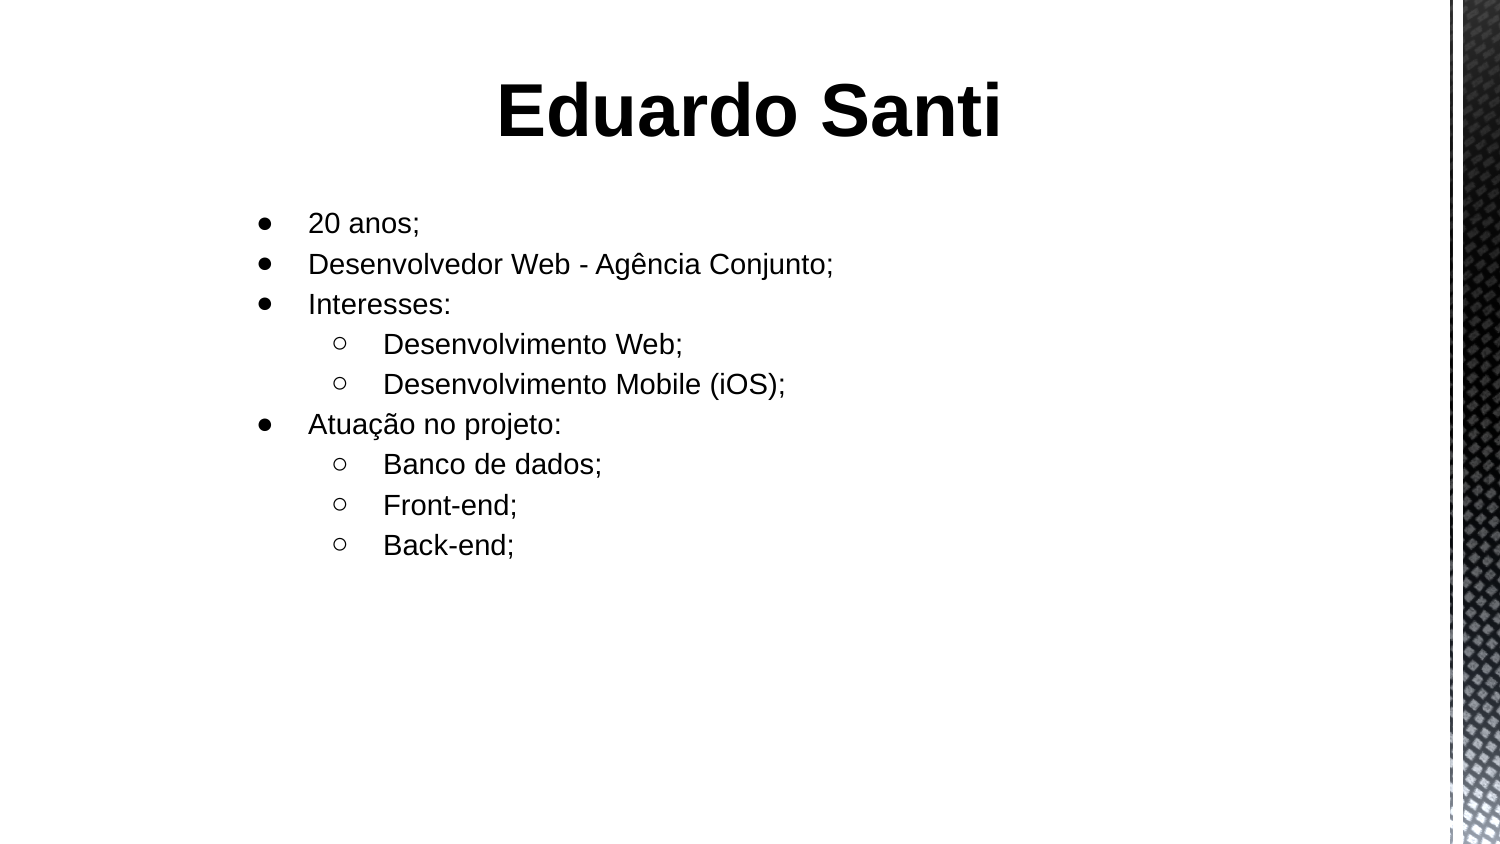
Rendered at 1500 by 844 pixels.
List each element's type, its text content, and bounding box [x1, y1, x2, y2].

picture [1447, 0, 1500, 844]
text_box Eduardo Santi [218, 46, 1282, 171]
text_box 20 anos; Desenvolvedor Web - Agência Conjunto; Interesses: Desenvolvimento Web; Desenvolvimento Mobile (iOS); Atuação no projeto: Banco de dados; Front-end; Back-end; [218, 184, 1282, 731]
